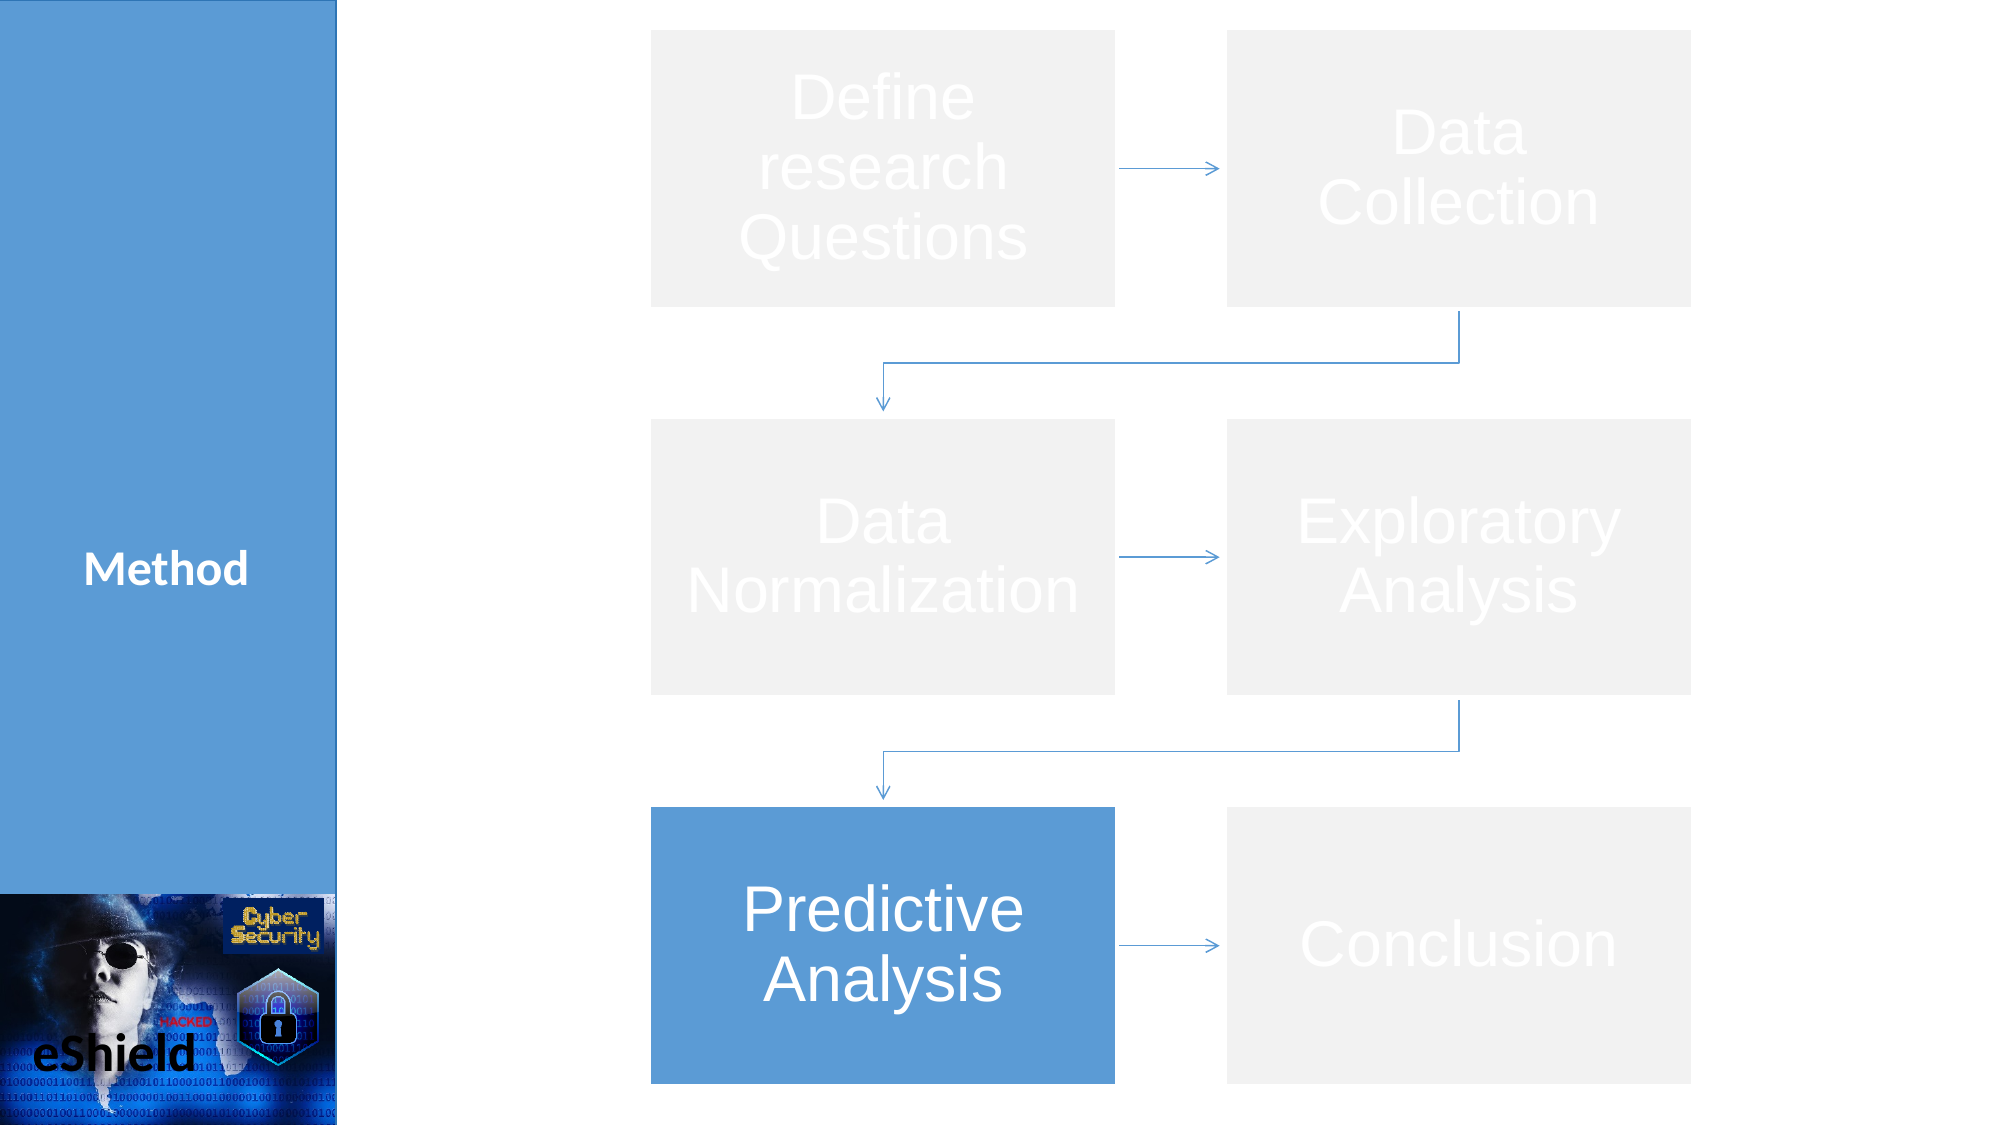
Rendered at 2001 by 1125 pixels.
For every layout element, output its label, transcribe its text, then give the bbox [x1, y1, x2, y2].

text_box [379, 27, 1963, 1087]
text_box Method [0, 0, 336, 896]
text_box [0, 894, 335, 1125]
